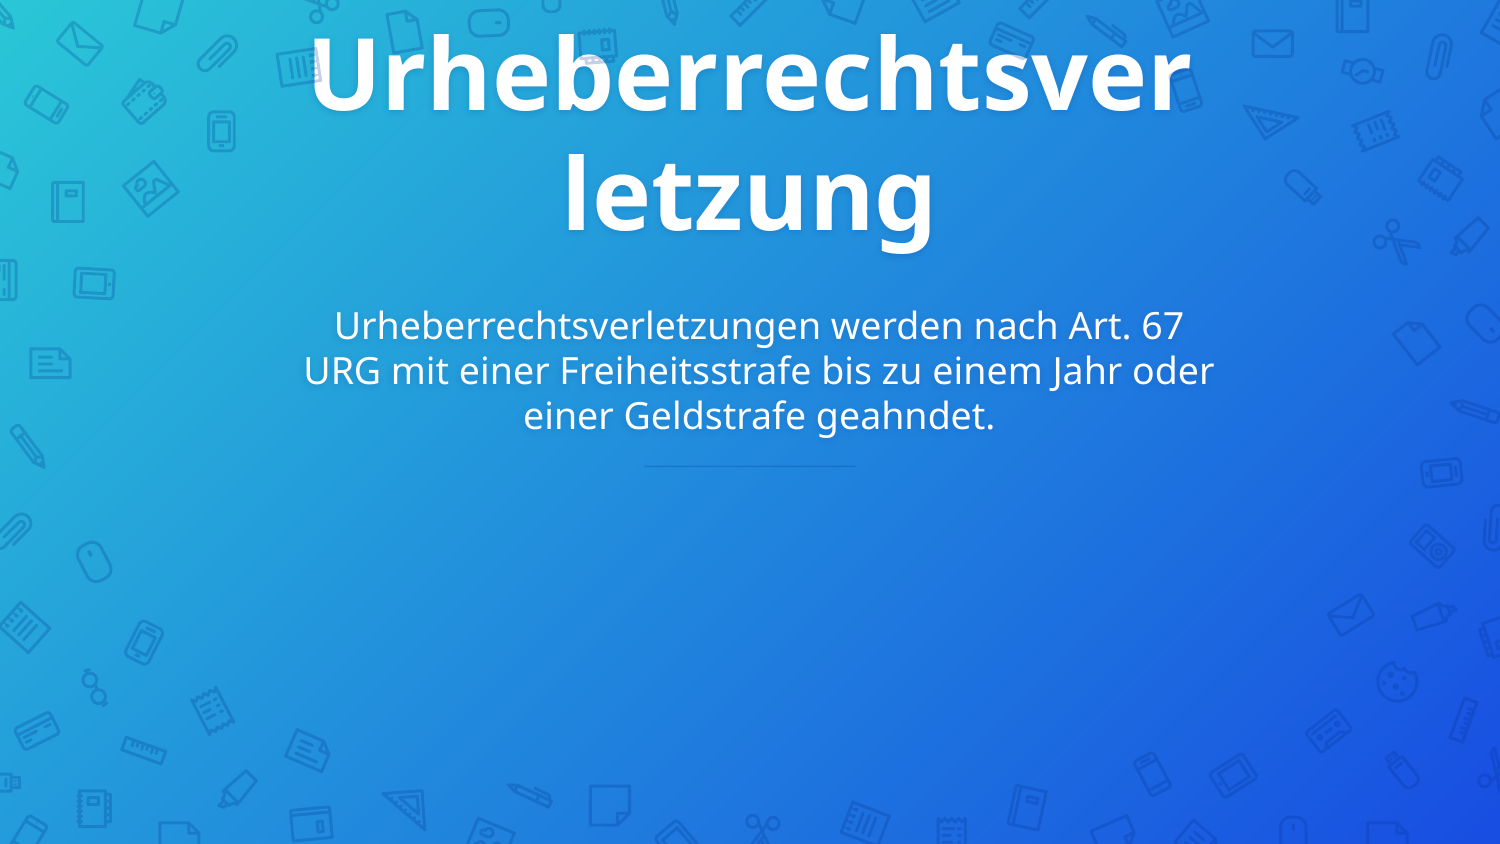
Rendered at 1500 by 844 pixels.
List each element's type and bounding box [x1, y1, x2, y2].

text_box [0, 0, 1500, 844]
